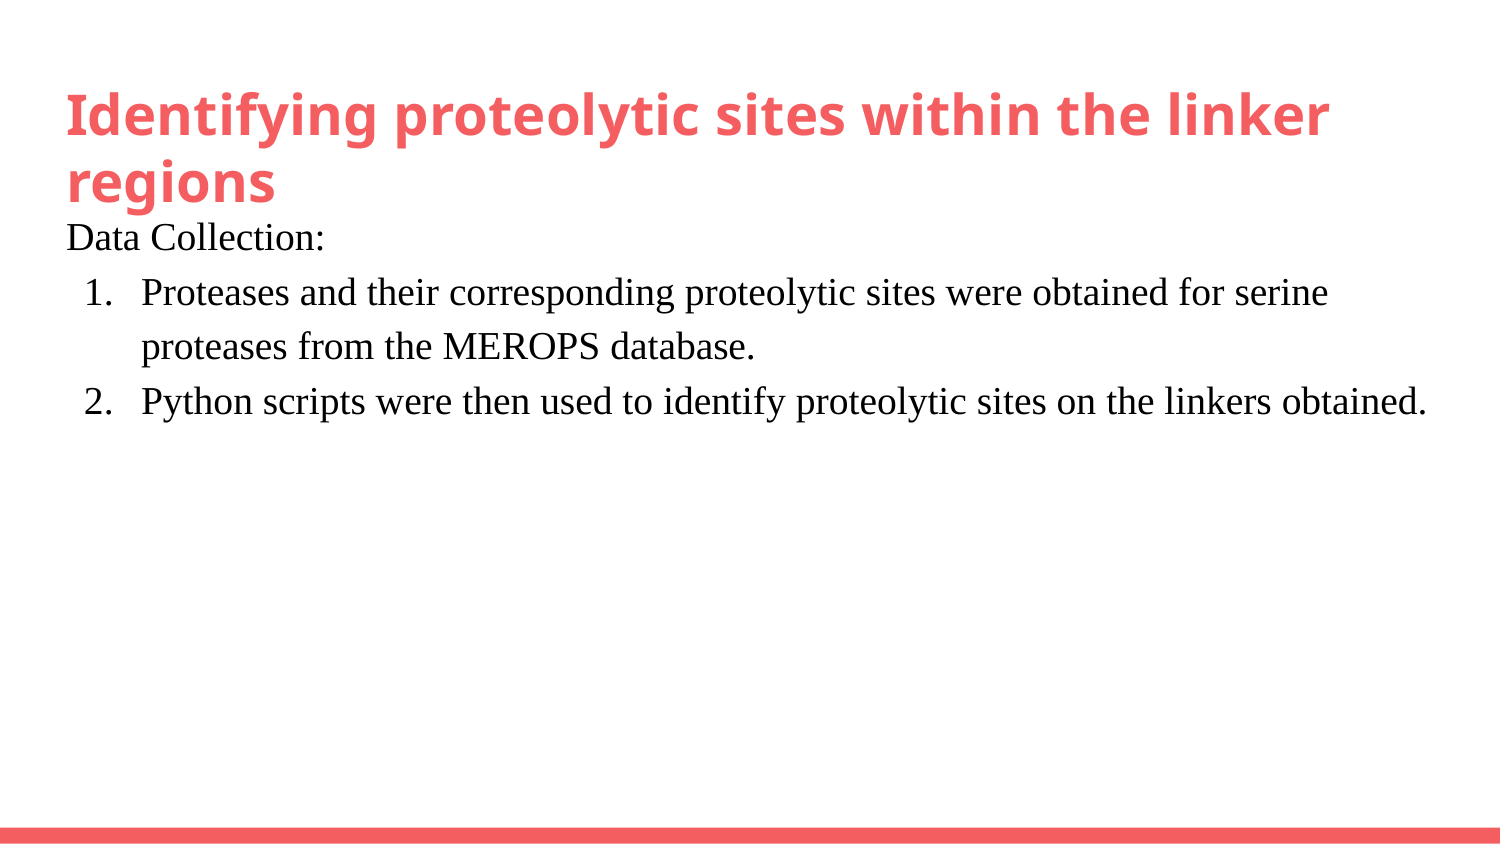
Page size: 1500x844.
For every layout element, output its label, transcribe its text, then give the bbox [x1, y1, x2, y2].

list Data Collection: Proteases and their corresponding proteolytic sites were obtained for serine proteases from the MEROPS database. Python scripts were then used to identify proteolytic sites on the linkers obtained. [51, 189, 1449, 750]
title Identifying proteolytic sites within the linker regions [51, 64, 1449, 167]
